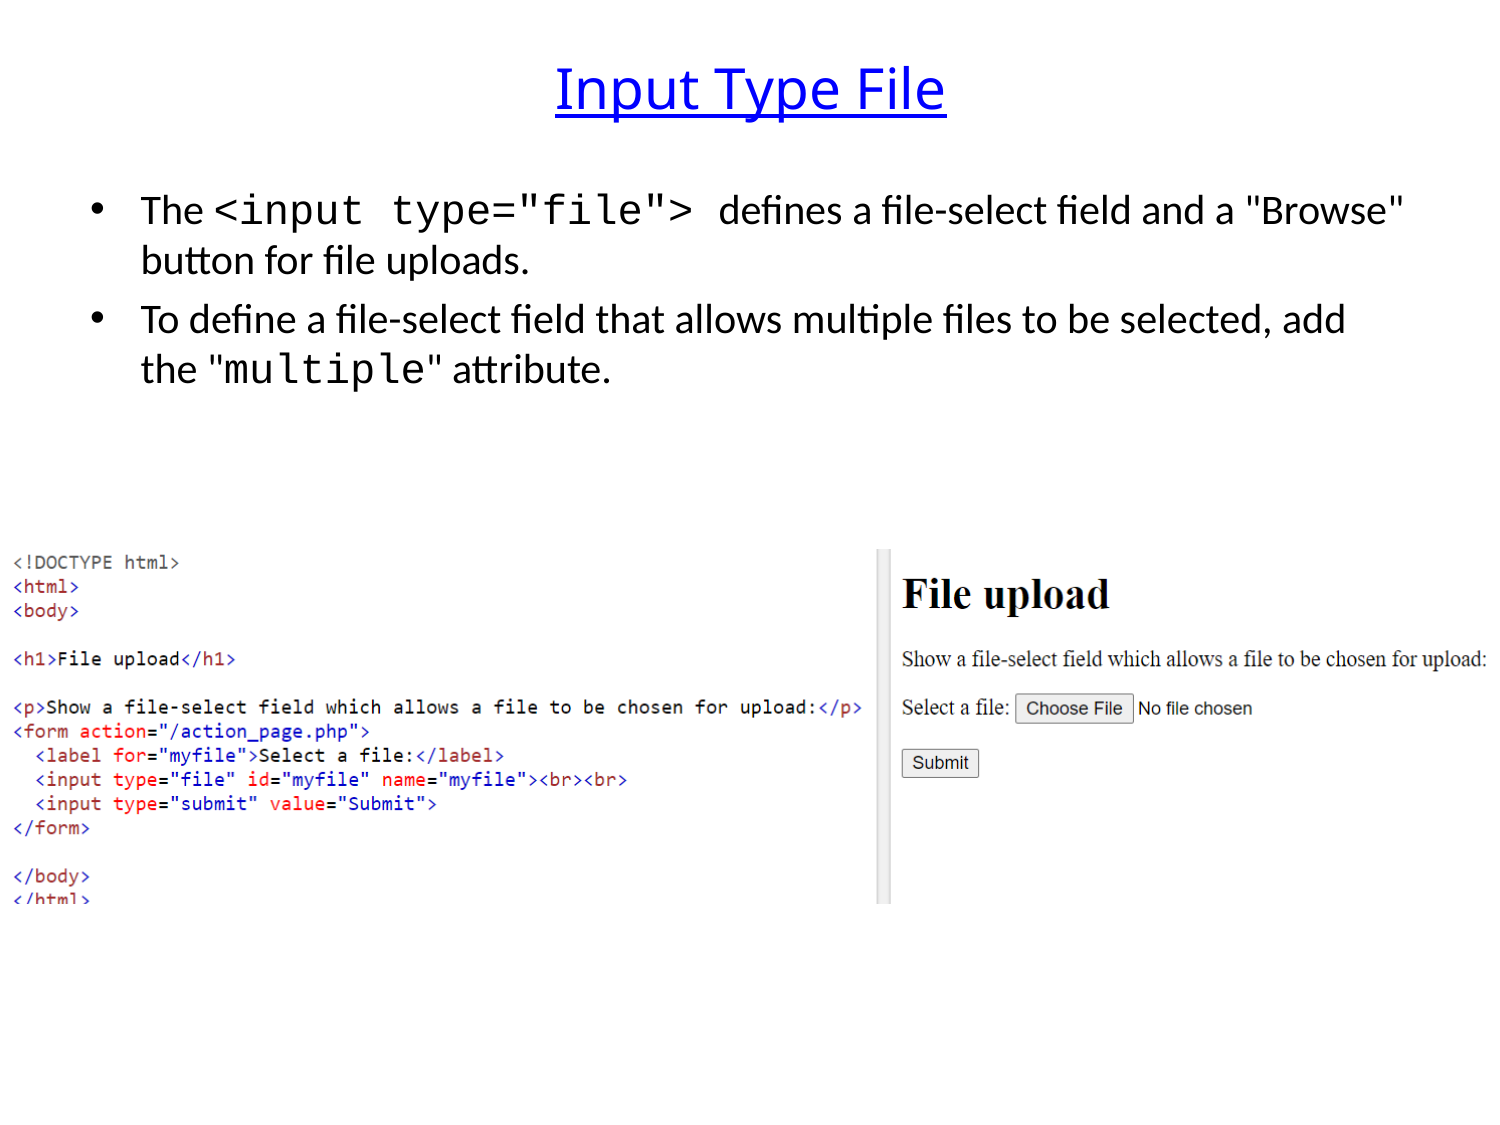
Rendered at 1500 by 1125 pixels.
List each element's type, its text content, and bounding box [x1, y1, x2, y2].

title Input Type File [75, 45, 1425, 138]
picture [4, 549, 1500, 904]
list The <input type="file"> defines a file-select field and a "Browse" button for file uploads. To define a file-select field that allows multiple files to be selected, add the "multiple" attribute. [75, 174, 1425, 400]
